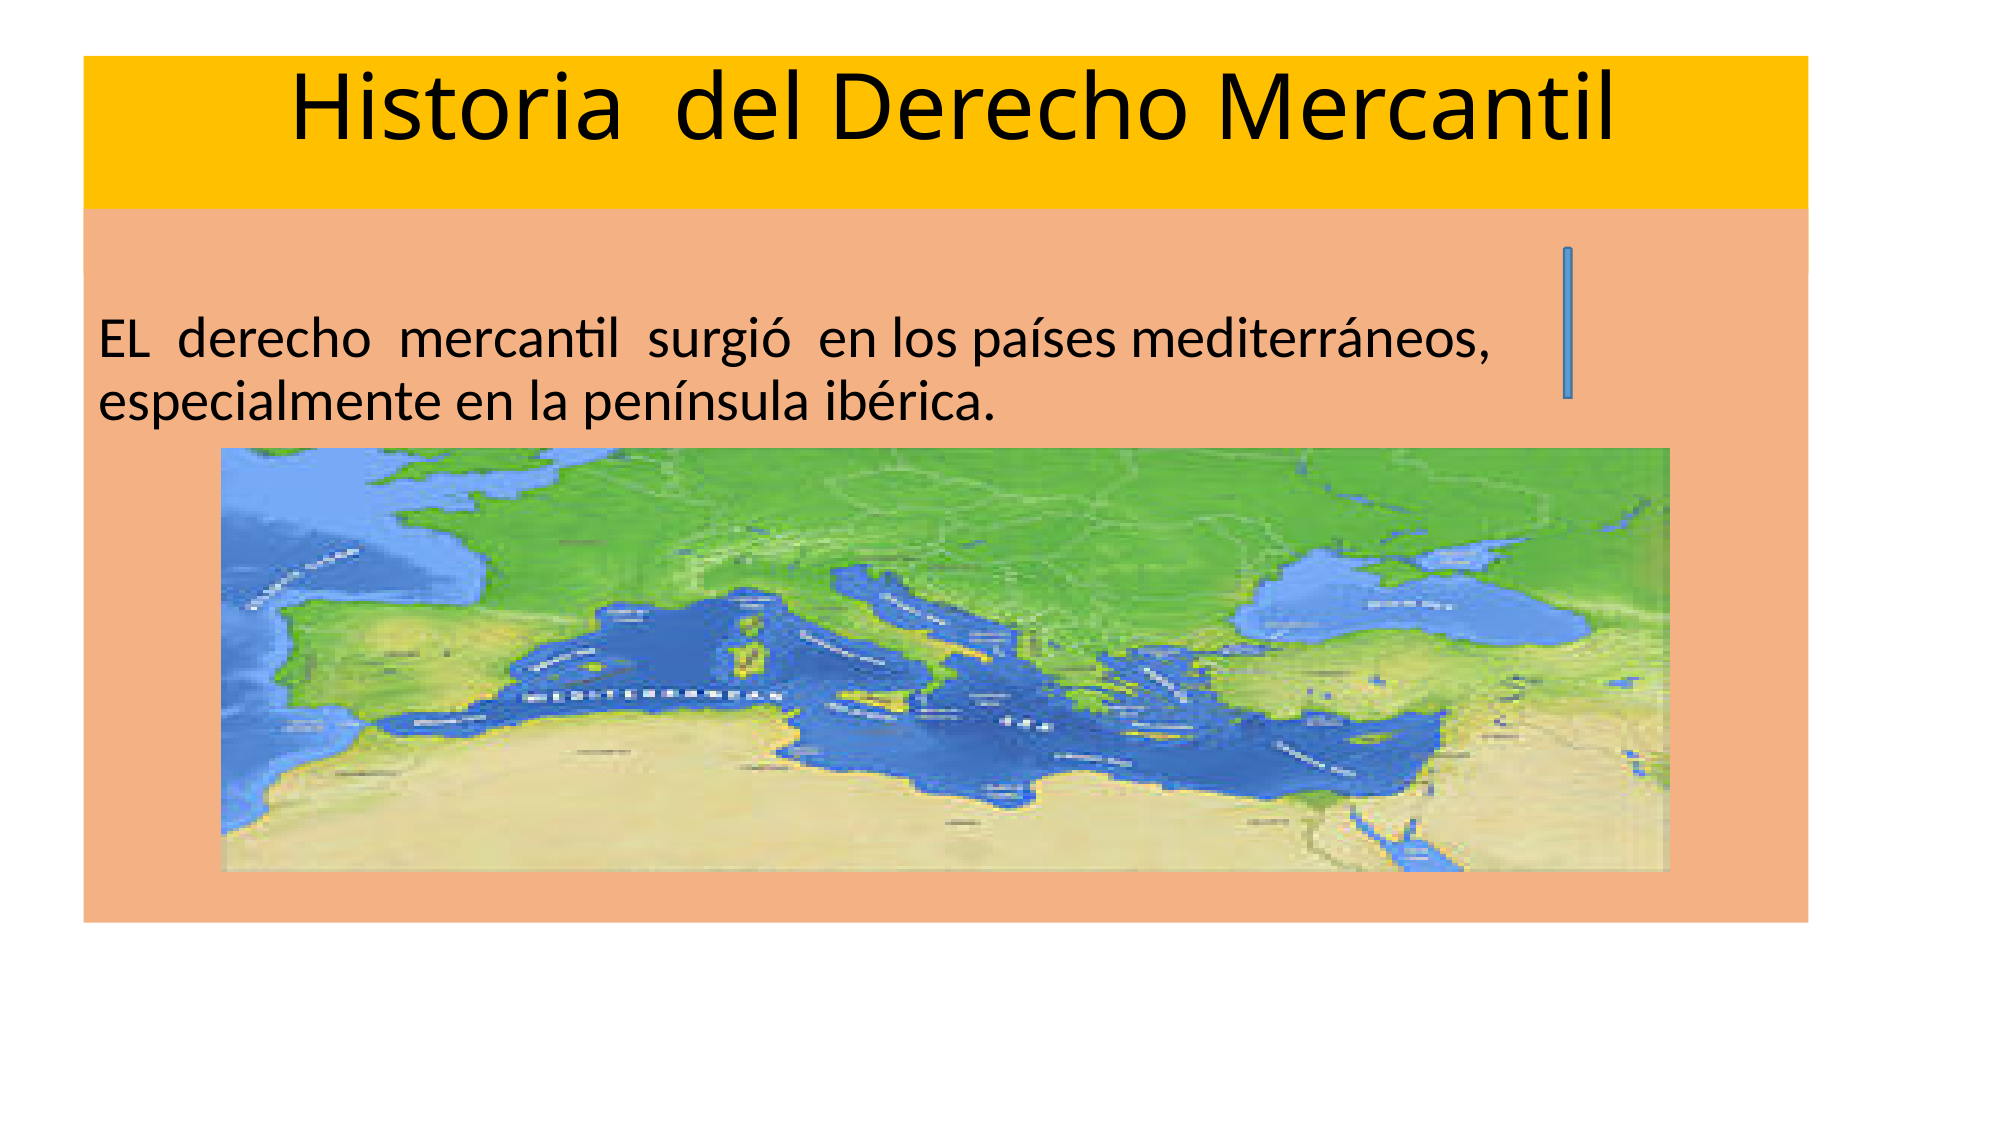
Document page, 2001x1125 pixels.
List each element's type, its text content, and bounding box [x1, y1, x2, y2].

picture [221, 448, 1670, 872]
text_box [1562, 246, 1573, 399]
list EL derecho mercantil surgió en los países mediterráneos, especialmente en la península ibérica. [83, 208, 1809, 923]
title Historia del Derecho Mercantil [83, 55, 1809, 208]
